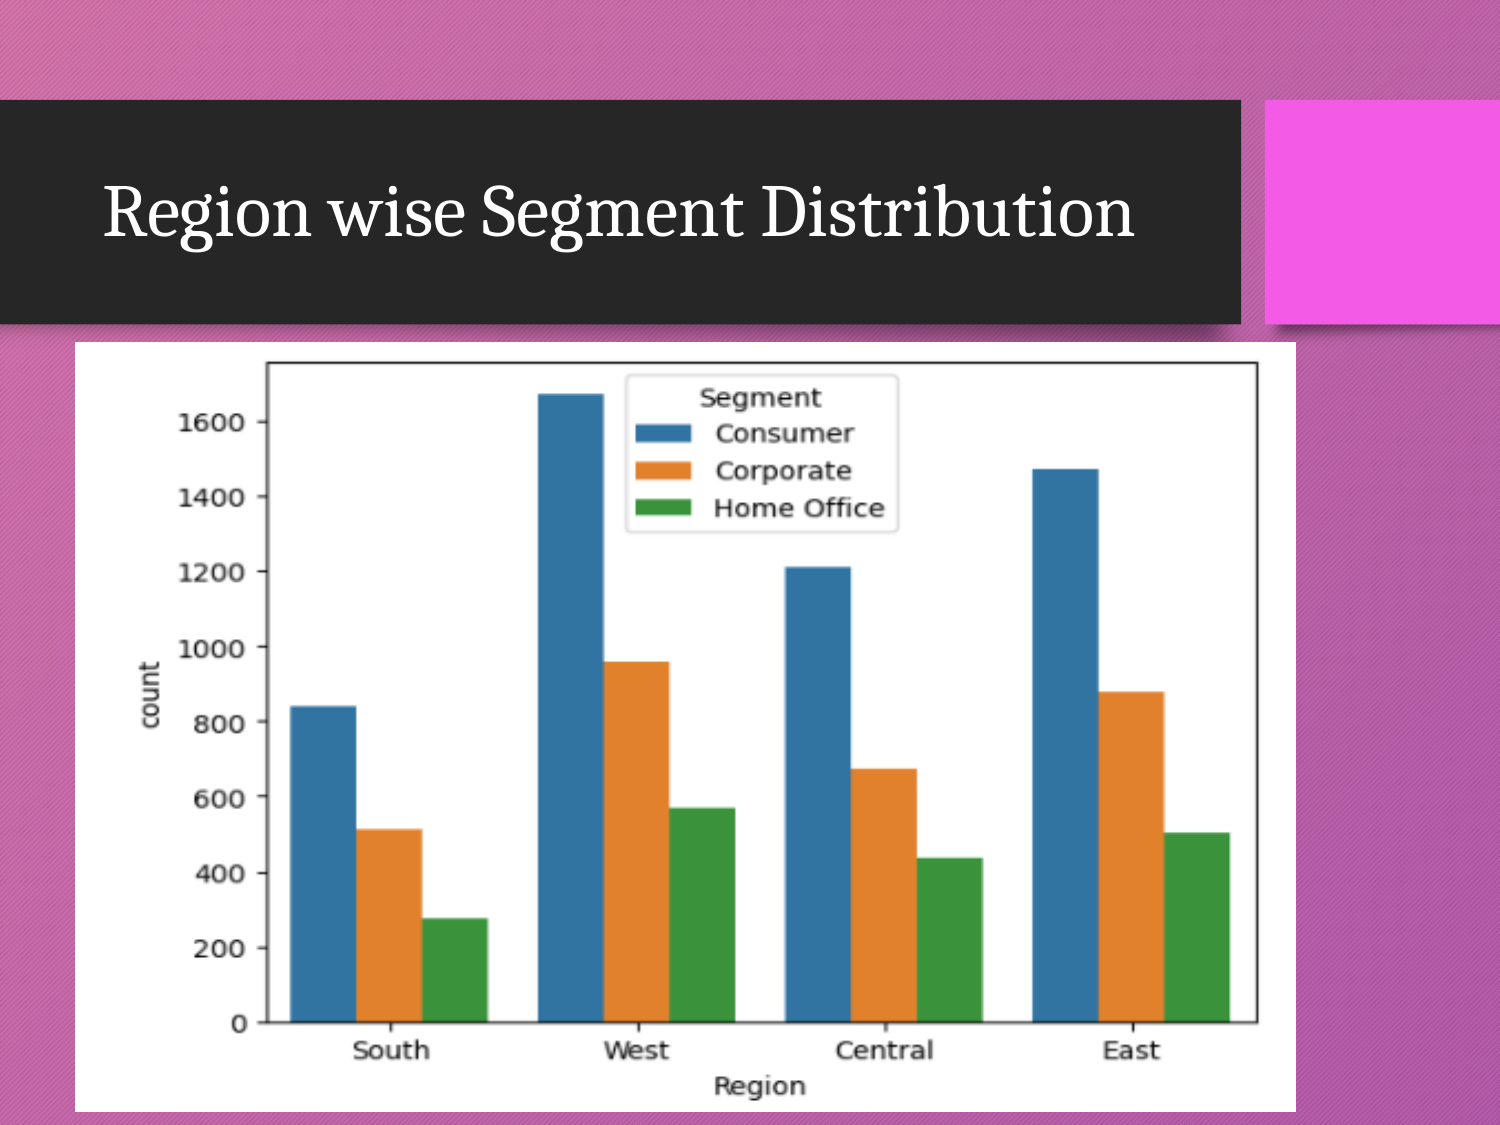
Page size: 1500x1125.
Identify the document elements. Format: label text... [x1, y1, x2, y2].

title Region wise Segment Distribution [87, 123, 1219, 301]
picture [0, 322, 1500, 1113]
